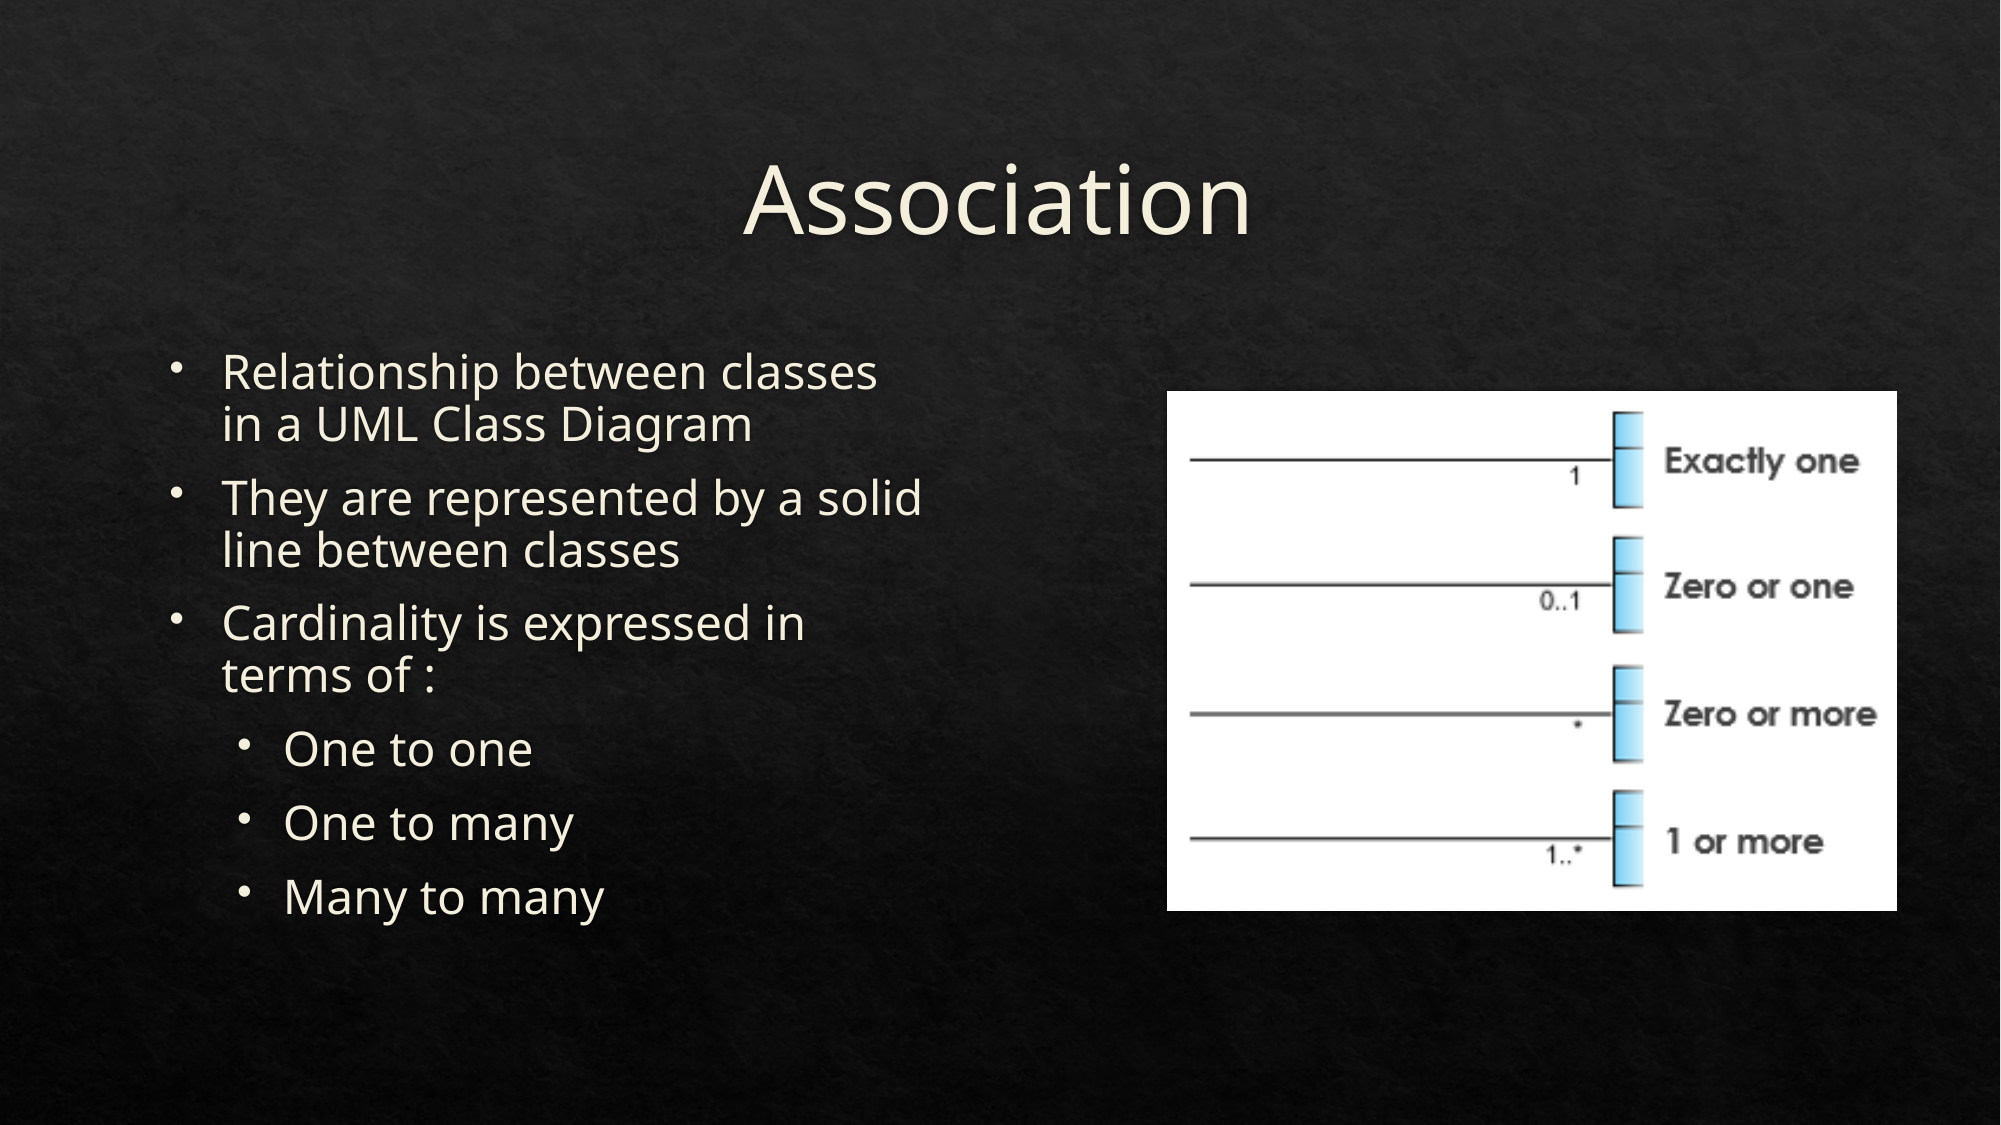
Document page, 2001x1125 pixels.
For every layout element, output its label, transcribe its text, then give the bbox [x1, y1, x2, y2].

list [1166, 390, 1897, 911]
title Association [149, 99, 1849, 307]
list Relationship between classes in a UML Class Diagram They are represented by a solid line between classes Cardinality is expressed in terms of : One to one One to many Many to many [149, 340, 947, 935]
